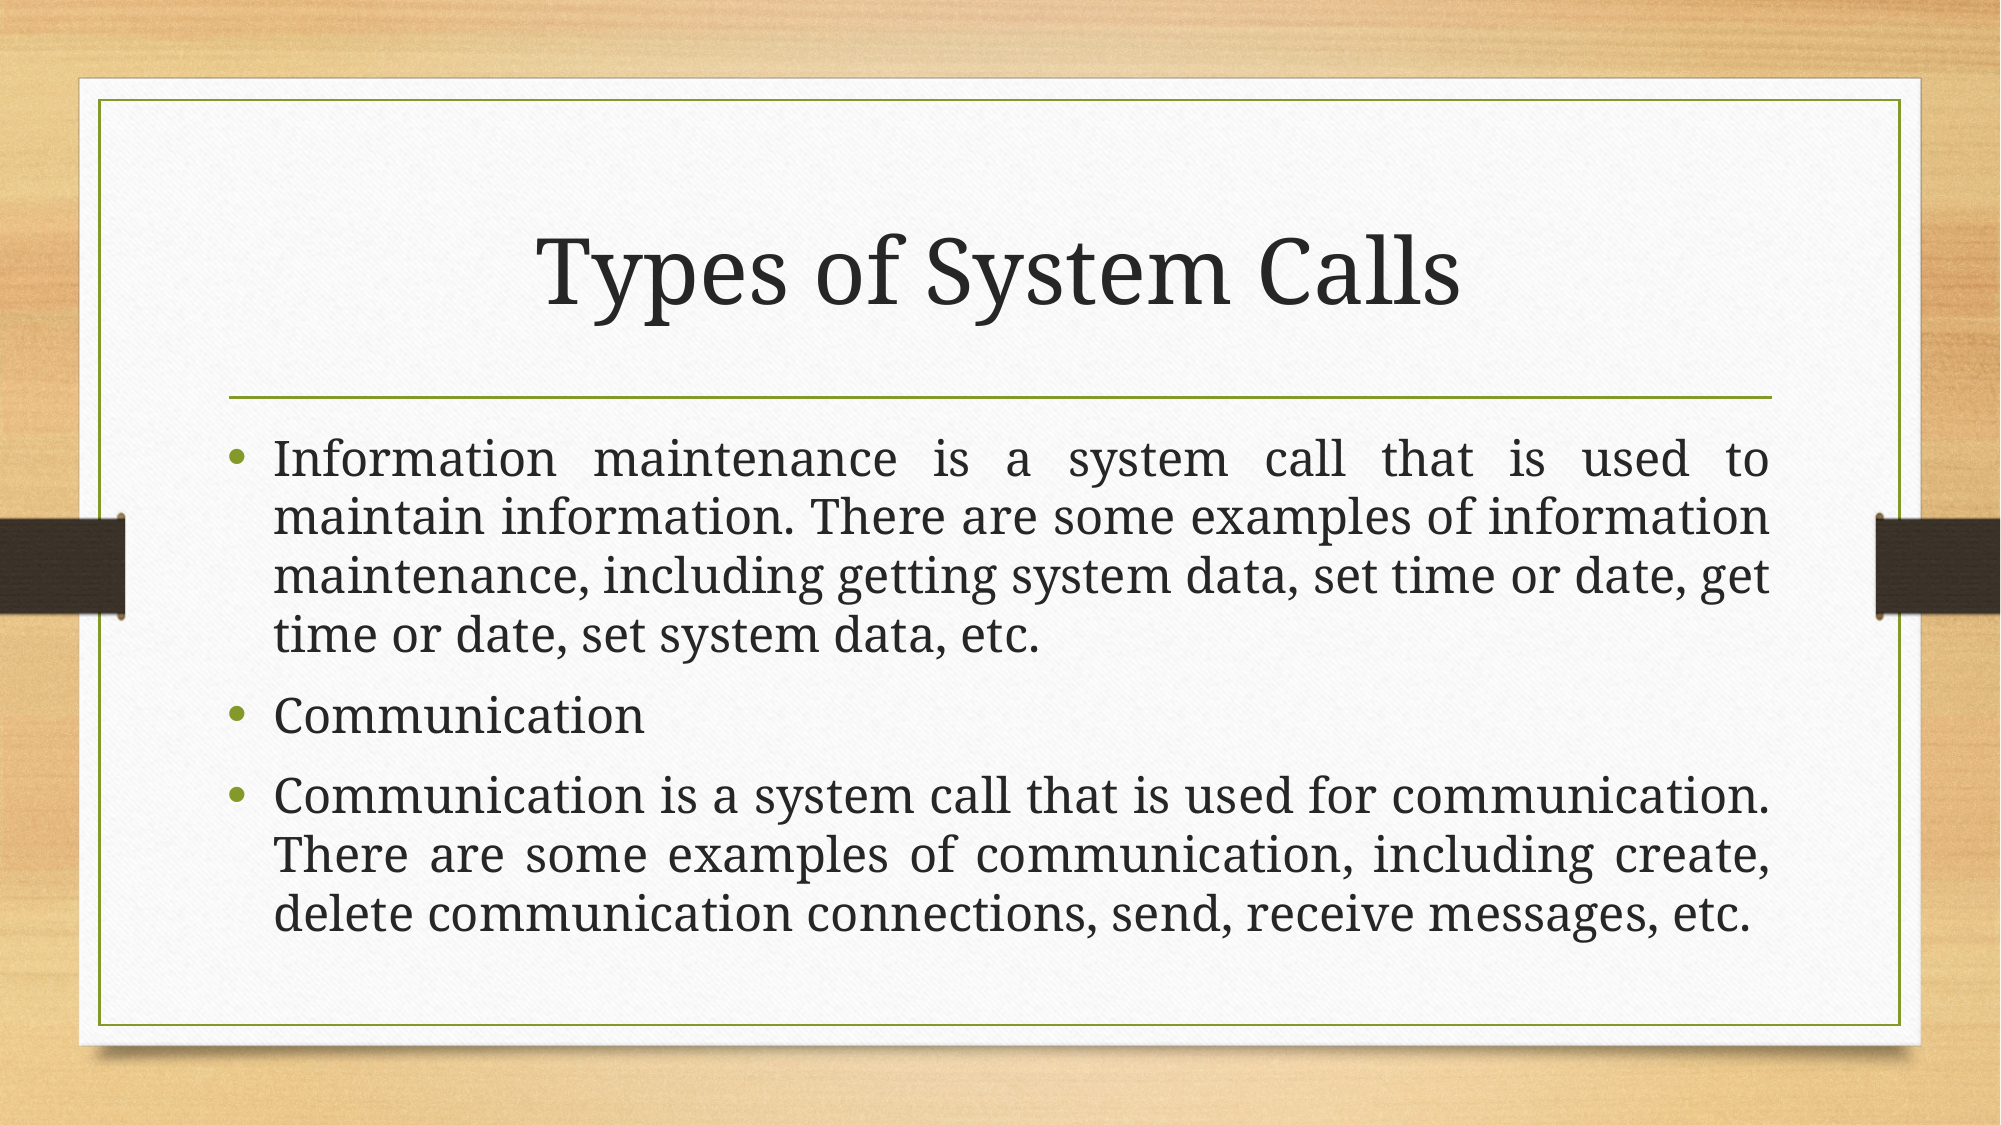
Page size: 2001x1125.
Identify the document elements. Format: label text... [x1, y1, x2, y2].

list Information maintenance is a system call that is used to maintain information. There are some examples of information maintenance, including getting system data, set time or date, get time or date, set system data, etc. Communication Communication is a system call that is used for communication. There are some examples of communication, including create, delete communication connections, send, receive messages, etc. [212, 419, 1788, 964]
picture [0, 0, 2001, 1125]
title Types of System Calls [212, 161, 1788, 375]
